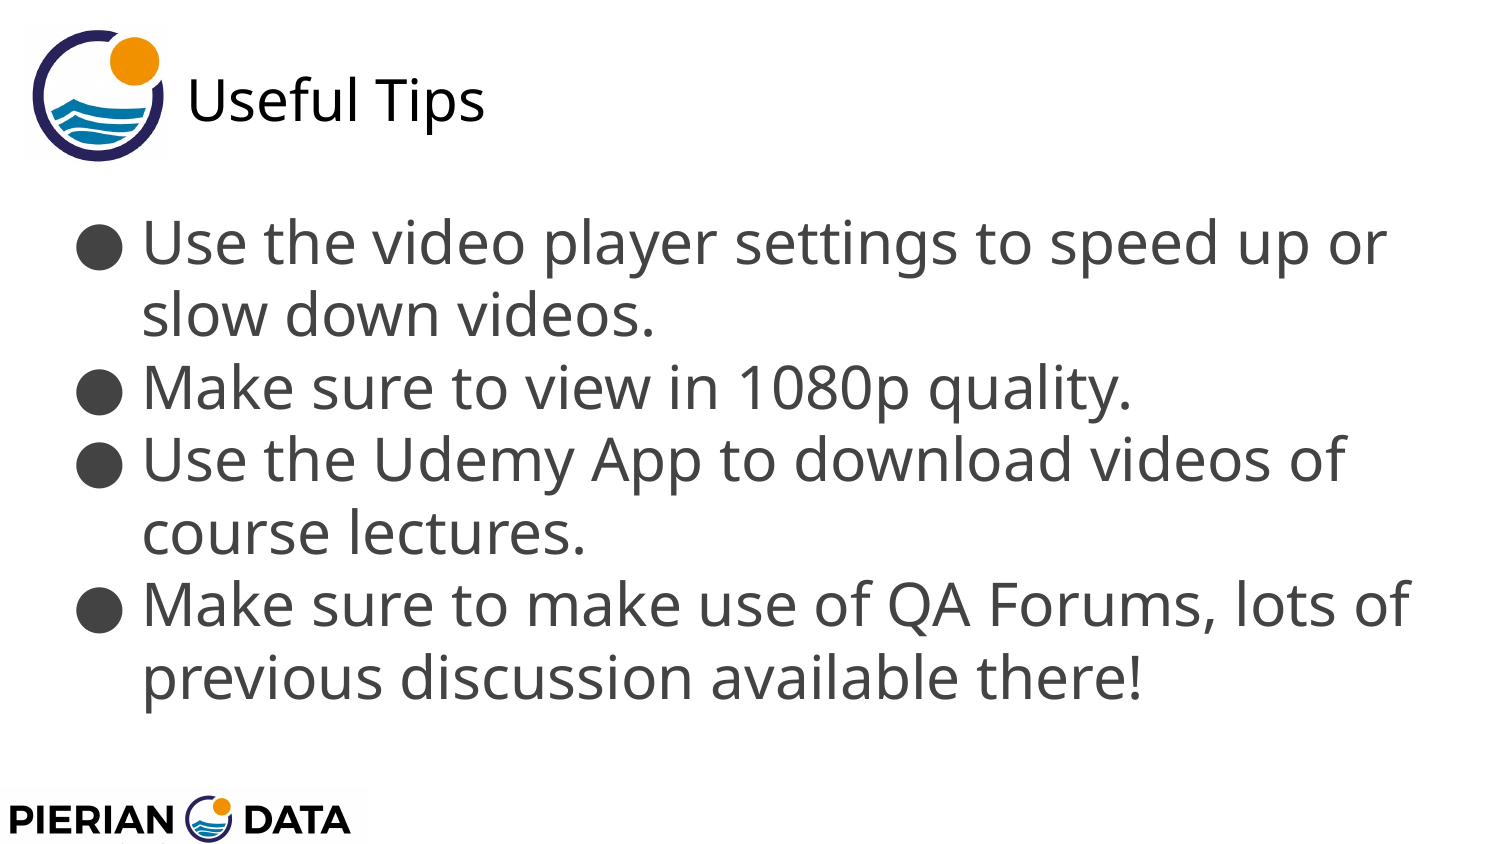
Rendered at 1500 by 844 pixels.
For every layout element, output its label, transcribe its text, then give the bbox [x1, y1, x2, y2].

picture [0, 787, 368, 844]
list Use the video player settings to speed up or slow down videos. Make sure to view in 1080p quality. Use the Udemy App to download videos of course lectures. Make sure to make use of QA Forums, lots of previous discussion available there! [51, 189, 1476, 750]
title Useful Tips [176, 48, 1449, 143]
picture [24, 24, 172, 167]
